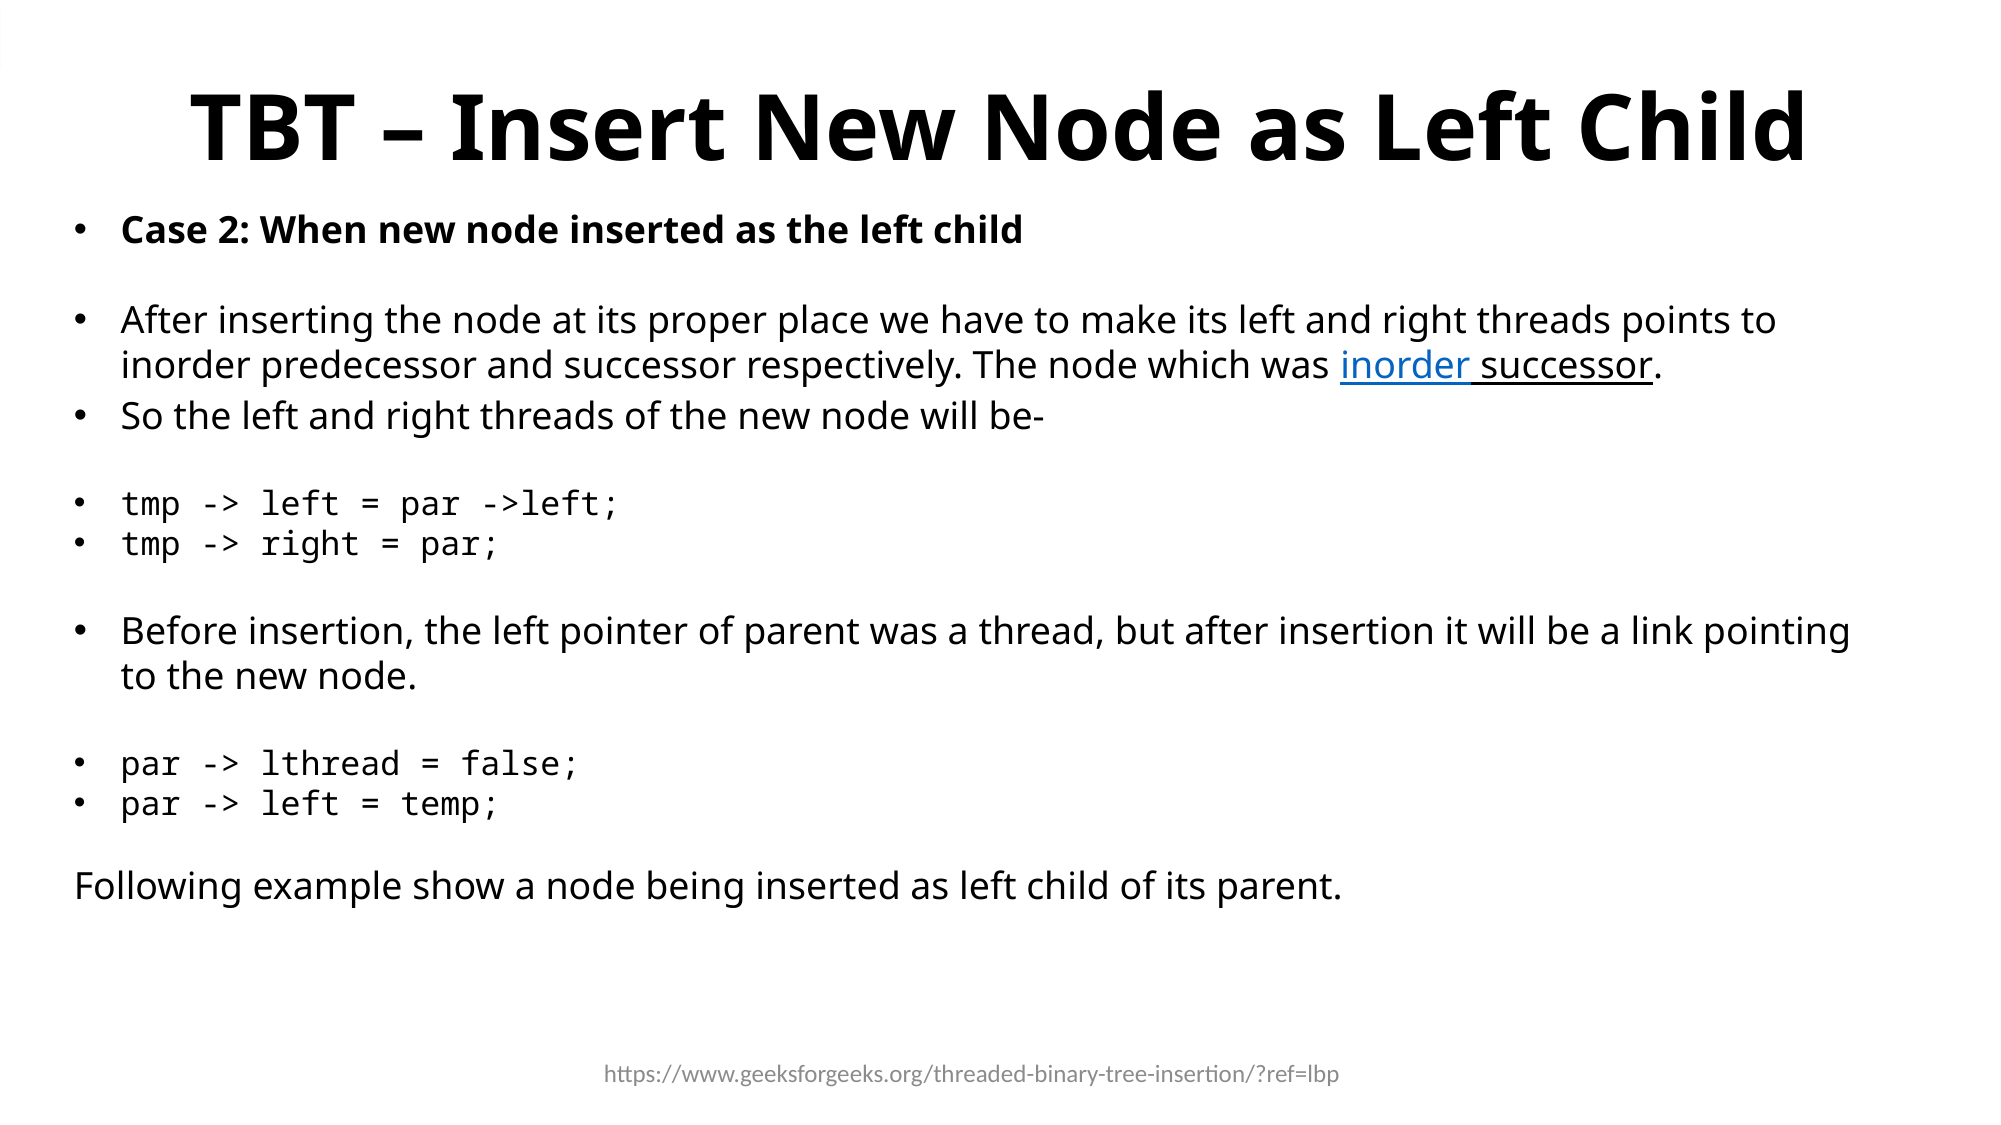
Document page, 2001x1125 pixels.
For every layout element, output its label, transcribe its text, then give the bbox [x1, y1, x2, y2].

text_box Case 2: When new node inserted as the left child After inserting the node at its proper place we have to make its left and right threads points to inorder predecessor and successor respectively. The node which was inorder successor. So the left and right threads of the new node will be- tmp -> left = par ->left; tmp -> right = par; Before insertion, the left pointer of parent was a thread, but after insertion it will be a link pointing to the new node. par -> lthread = false; par -> left = temp; Following example show a node being inserted as left child of its parent. [58, 198, 1894, 915]
title TBT – Insert New Node as Left Child [137, 59, 1863, 198]
footer https://www.geeksforgeeks.org/threaded-binary-tree-insertion/?ref=lbp [246, 1042, 1700, 1103]
